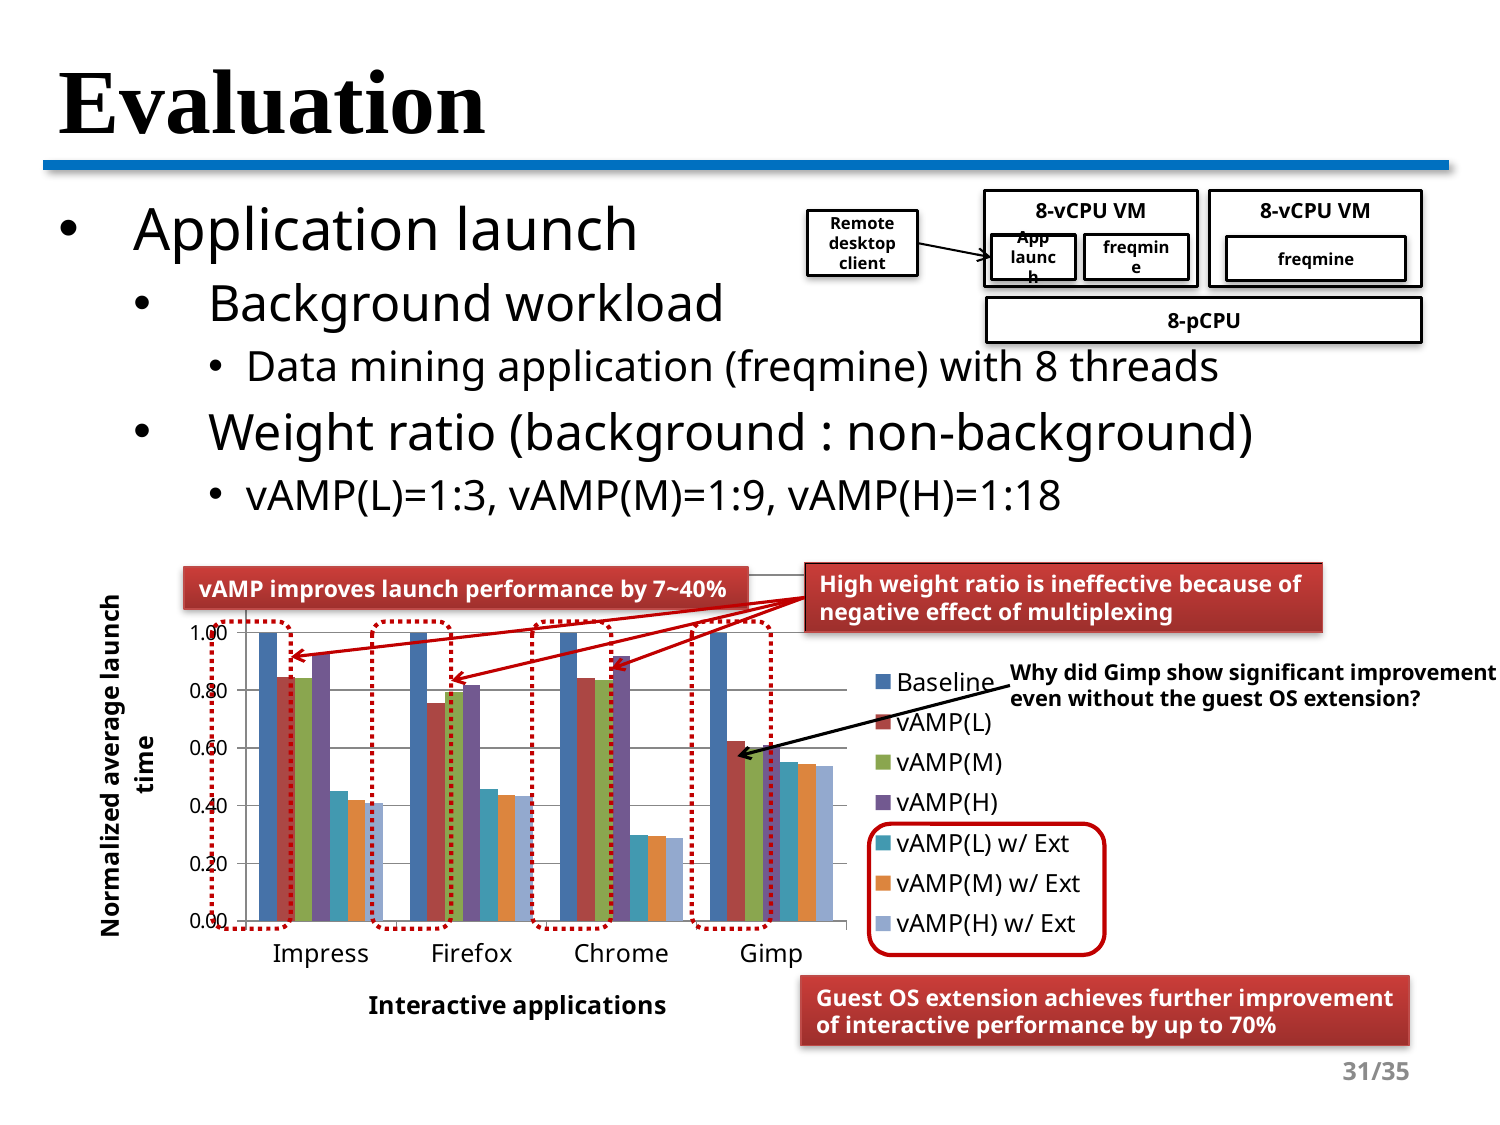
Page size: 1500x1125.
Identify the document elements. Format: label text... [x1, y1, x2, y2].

text_box 8-vCPU VM [984, 190, 1198, 288]
list Application launch Background workload Data mining application (freqmine) with 8 threads Weight ratio (background : non-background) vAMP(L)=1:3, vAMP(M)=1:9, vAMP(H)=1:18 [43, 184, 1449, 1012]
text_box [917, 242, 992, 258]
text_box freqmine [1084, 234, 1189, 280]
text_box Remote desktop client [807, 210, 918, 276]
text_box Why did Gimp show significant improvement even without the guest OS extension? [1105, 651, 1500, 719]
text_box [610, 597, 810, 670]
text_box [290, 597, 449, 658]
text_box 8-vCPU VM [1208, 190, 1423, 288]
chart [57, 550, 1102, 1055]
text_box High weight ratio is ineffective because of negative effect of multiplexing [1105, 562, 1323, 633]
text_box Guest OS extension achieves further improvement of interactive performance by up to 70% [1105, 975, 1410, 1042]
text_box freqmine [1226, 235, 1407, 282]
text_box 8-pCPU [986, 297, 1423, 343]
title Evaluation [43, 21, 1449, 173]
text_box App launch [991, 234, 1076, 280]
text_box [450, 597, 809, 681]
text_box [737, 685, 1011, 757]
slide_number 31/35 [1074, 1042, 1425, 1103]
